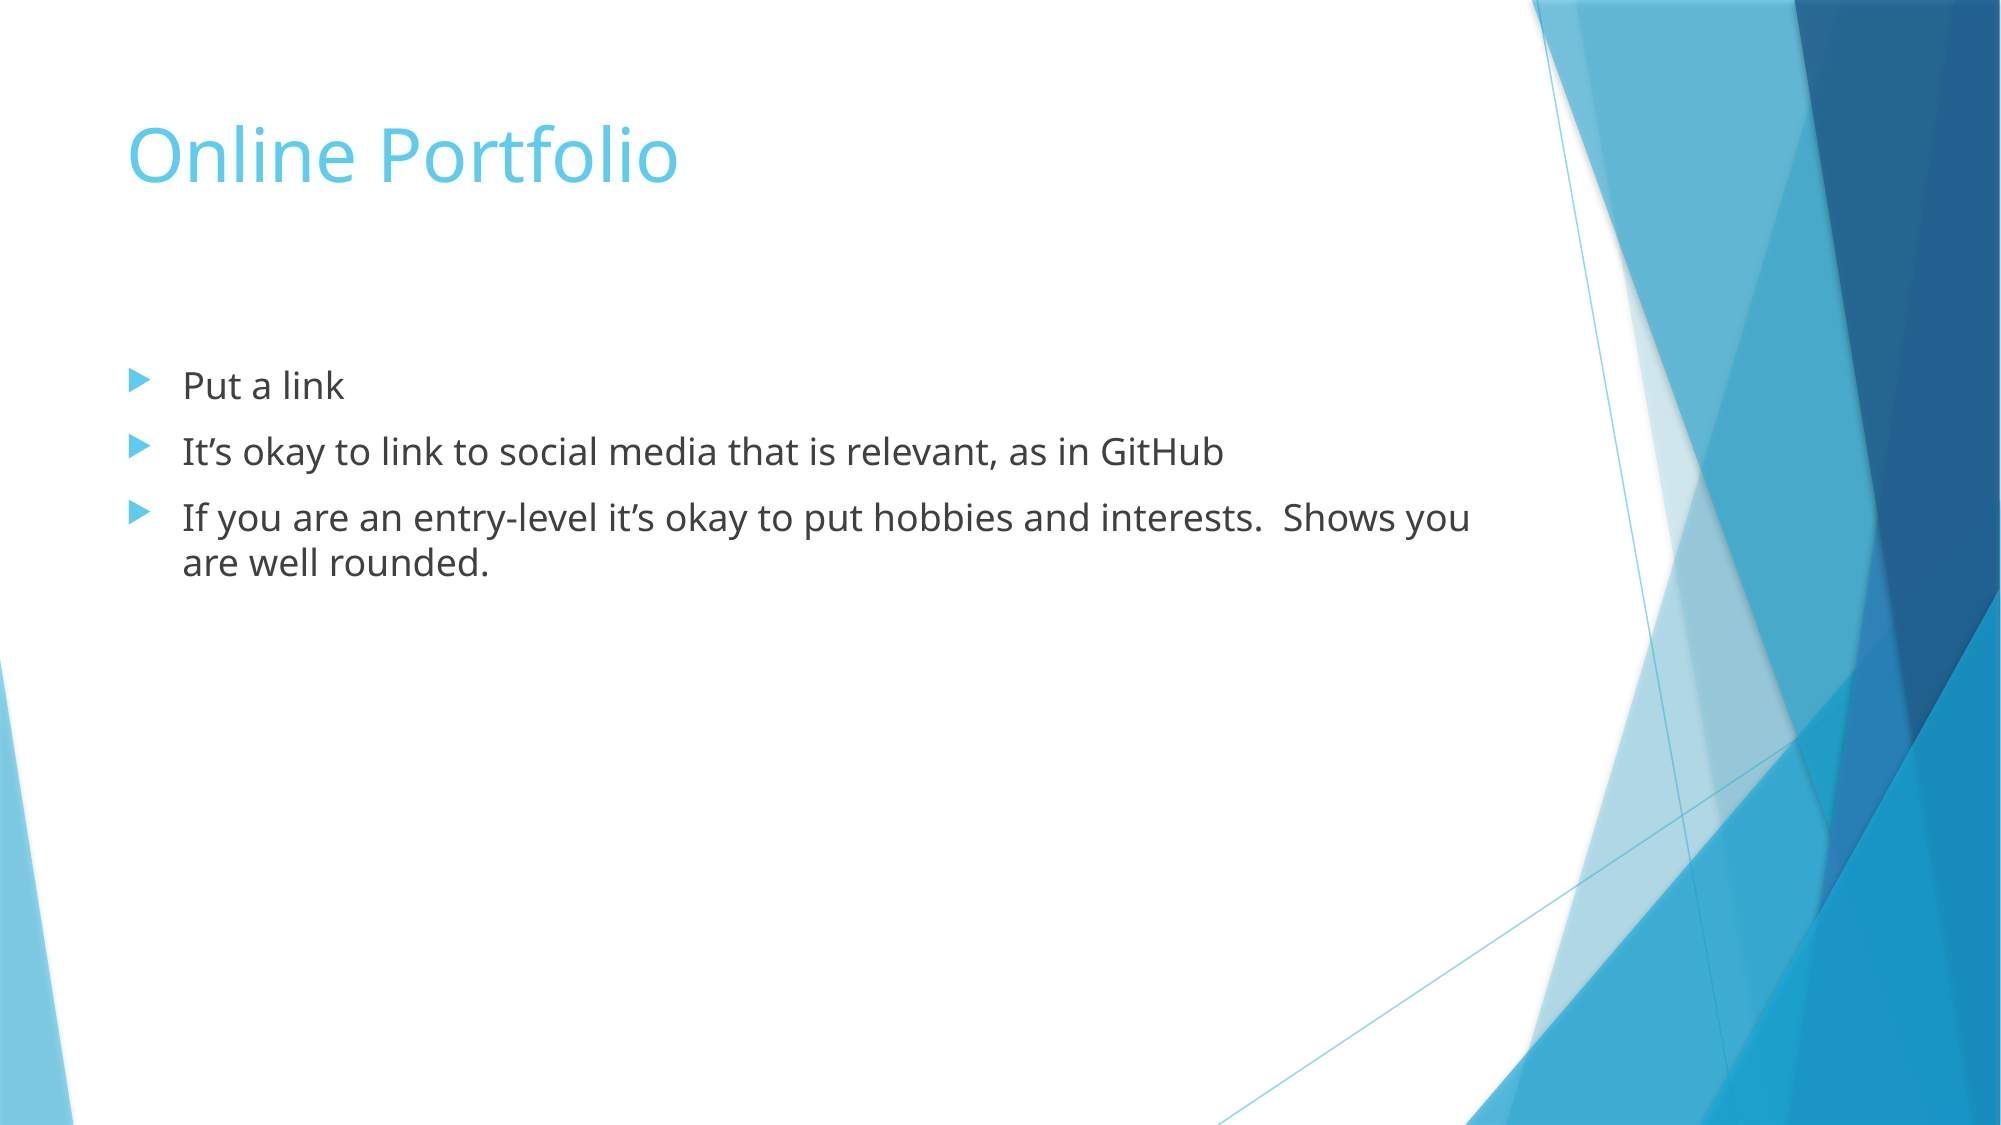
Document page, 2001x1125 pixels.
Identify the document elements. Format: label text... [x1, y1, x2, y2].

list Put a link It’s okay to link to social media that is relevant, as in GitHub If you are an entry-level it’s okay to put hobbies and interests. Shows you are well rounded. [111, 354, 1522, 992]
title Online Portfolio [111, 99, 1522, 317]
